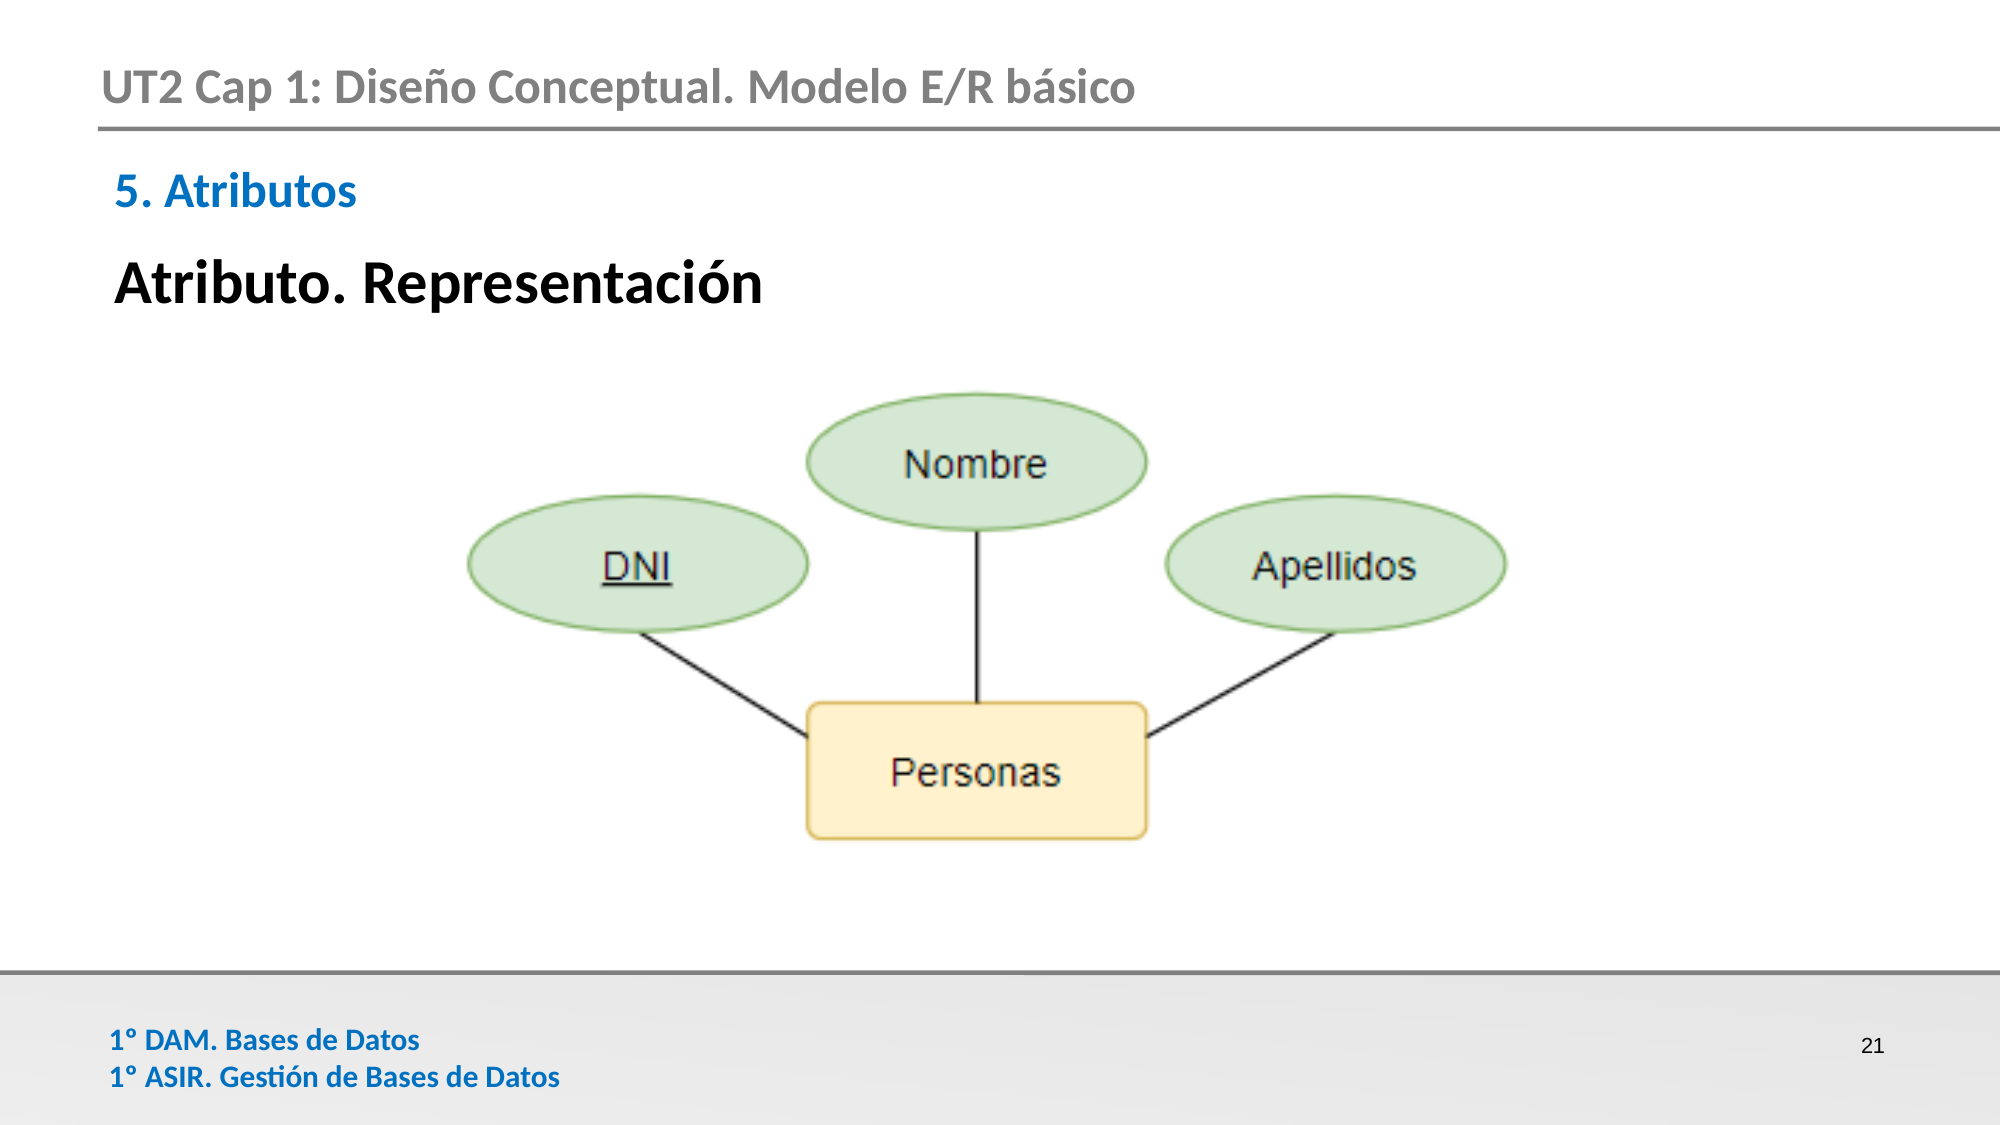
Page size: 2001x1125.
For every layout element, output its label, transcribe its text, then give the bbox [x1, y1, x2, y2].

picture [419, 349, 1581, 906]
list 5. Atributos [99, 149, 1898, 238]
picture [0, 975, 2000, 1125]
list Atributo. Representación [99, 237, 1901, 959]
slide_number 21 [1433, 1024, 1901, 1103]
